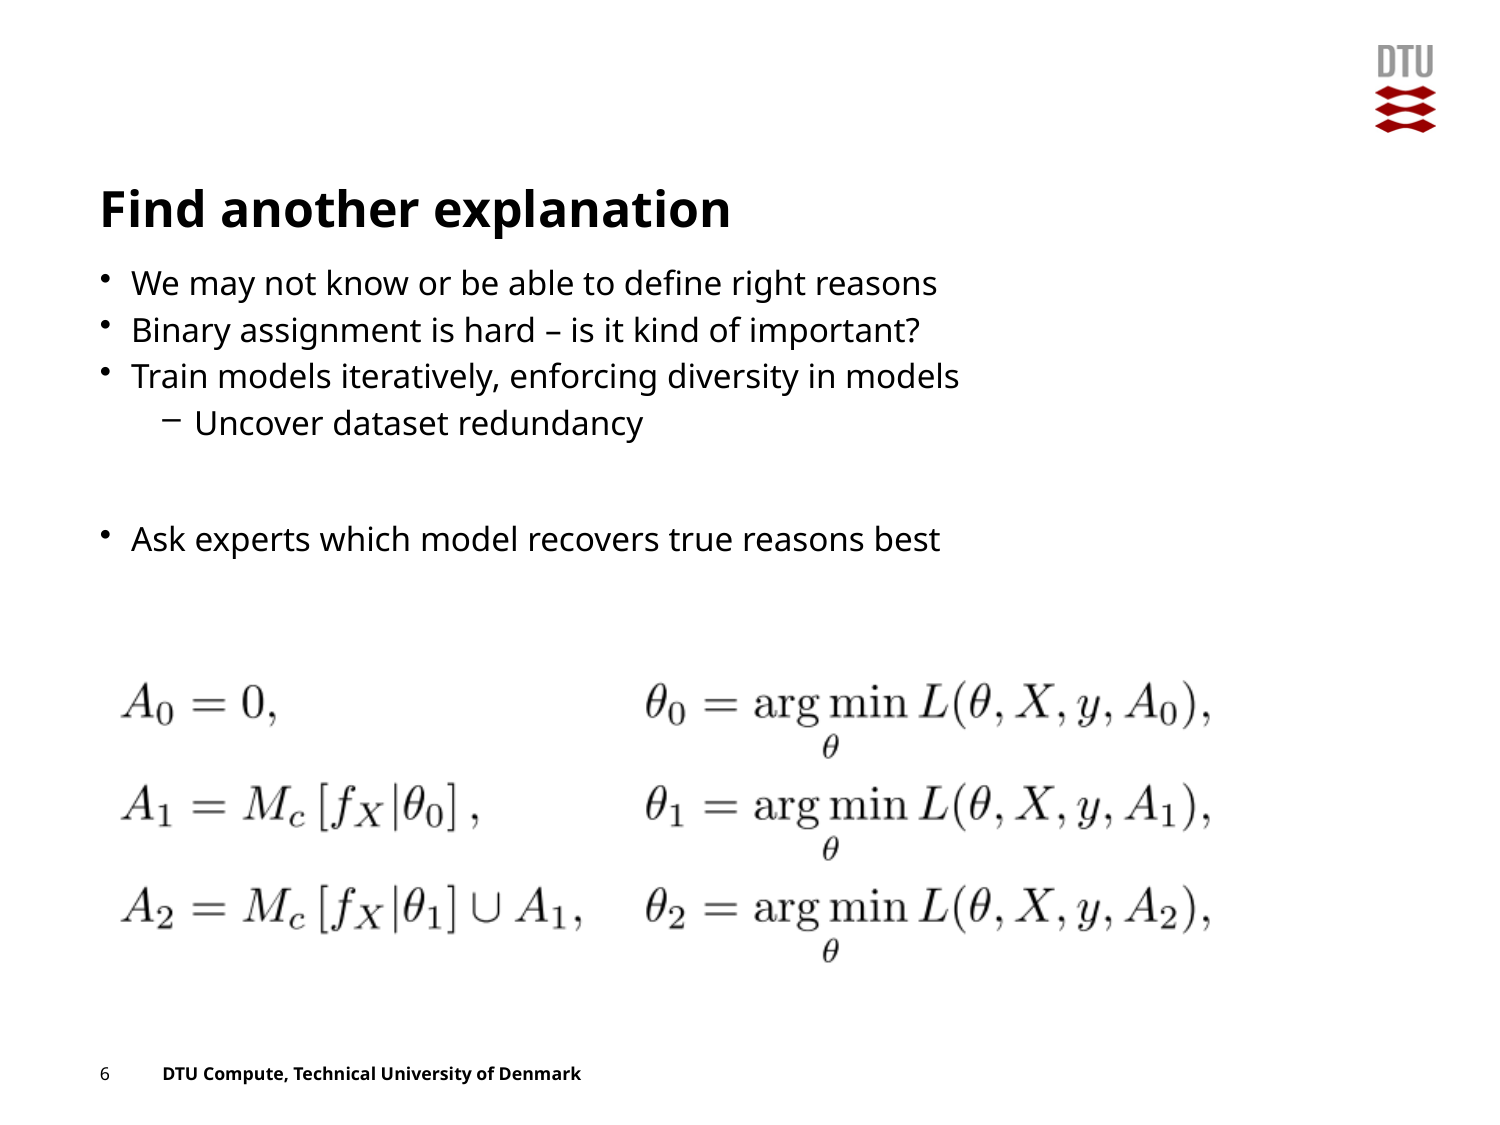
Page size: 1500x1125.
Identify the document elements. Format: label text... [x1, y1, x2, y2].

list We may not know or be able to define right reasons Binary assignment is hard – is it kind of important? Train models iteratively, enforcing diversity in models Uncover dataset redundancy Ask experts which model recovers true reasons best [99, 262, 1375, 1012]
slide_number 6 [99, 1062, 151, 1113]
title Find another explanation [99, 50, 1375, 238]
picture [1375, 45, 1436, 133]
picture [99, 668, 1263, 969]
